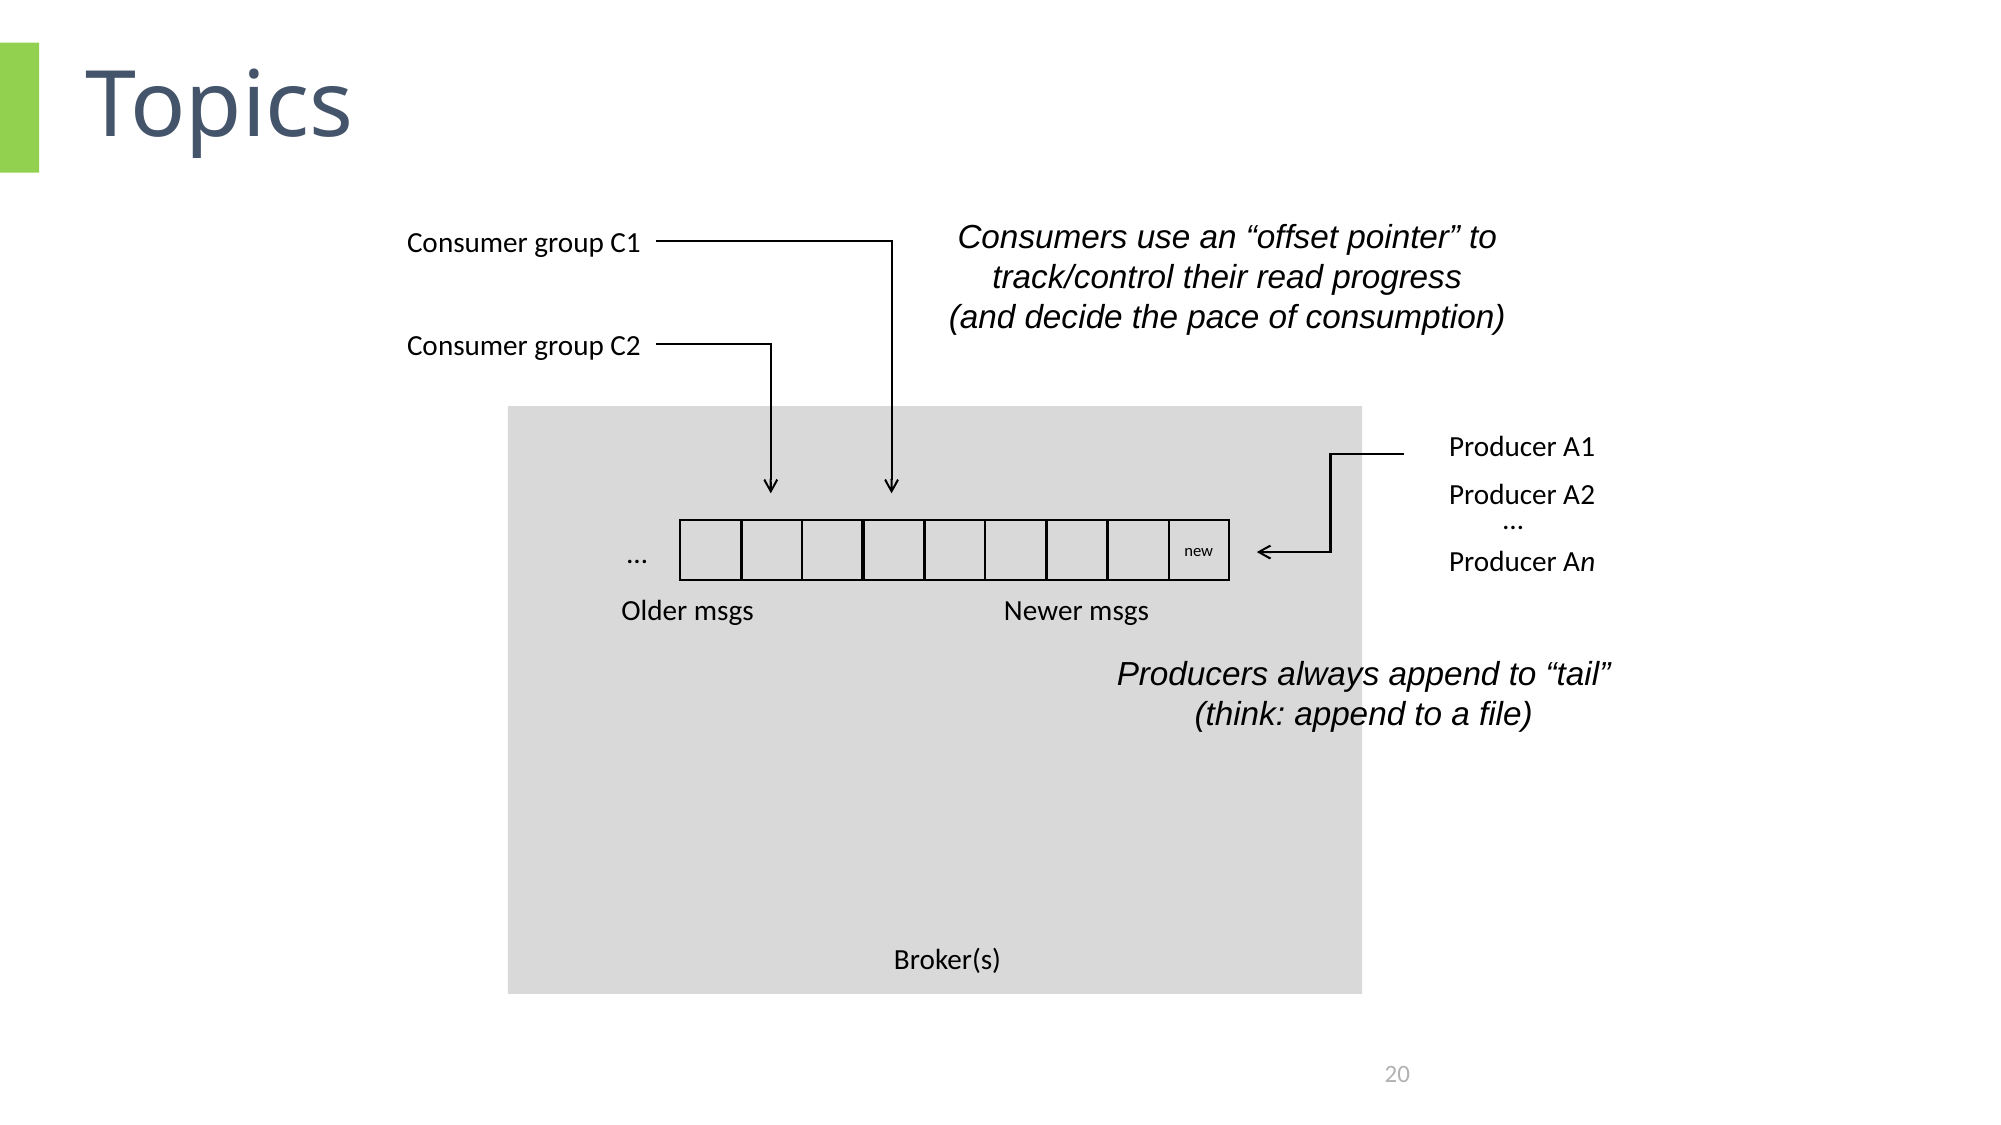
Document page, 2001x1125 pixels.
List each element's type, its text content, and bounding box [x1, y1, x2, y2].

title Topics [70, 42, 1489, 171]
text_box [507, 494, 1363, 994]
slide_number 20 [1074, 1042, 1425, 1103]
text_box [390, 207, 1529, 494]
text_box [1094, 419, 1633, 741]
